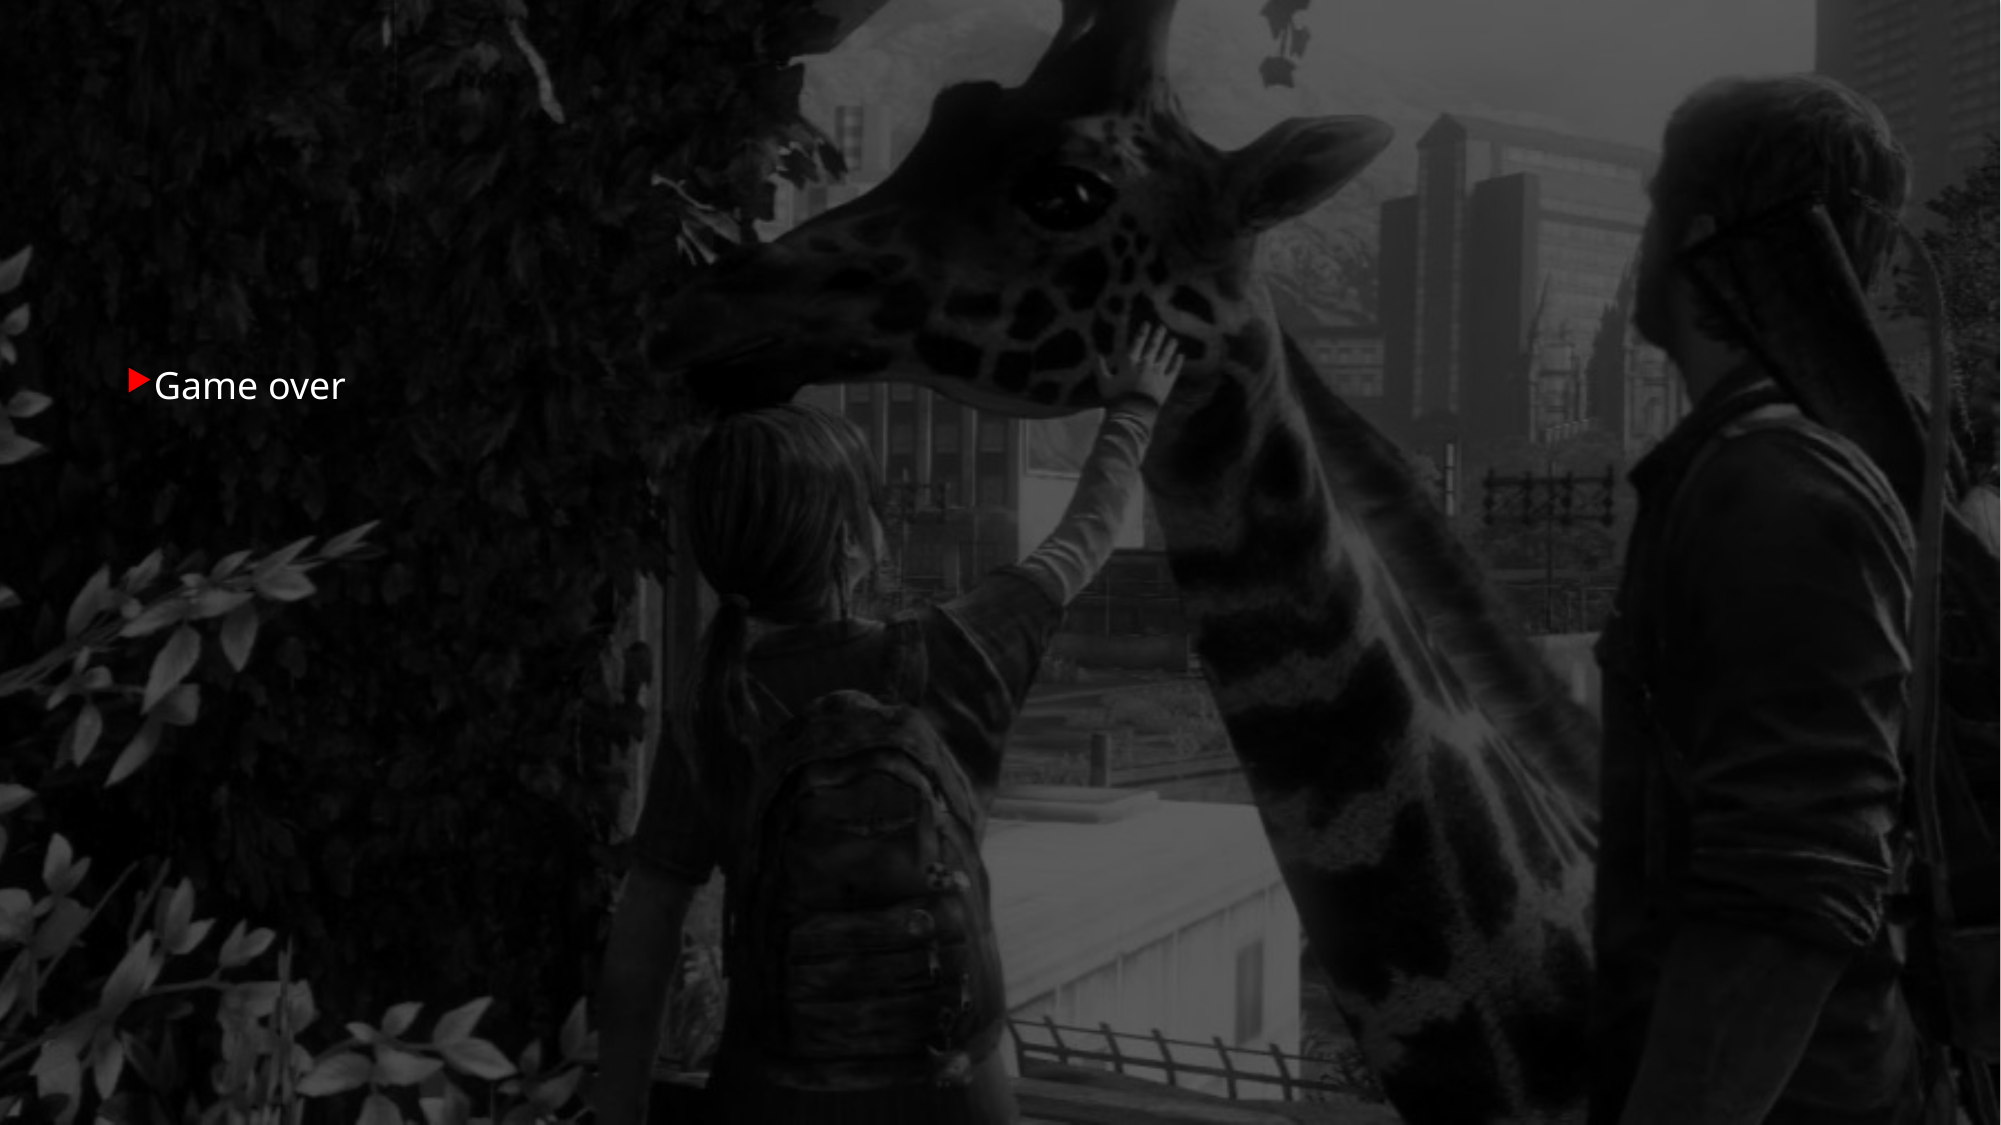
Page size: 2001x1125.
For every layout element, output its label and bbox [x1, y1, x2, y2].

list [0, 0, 2000, 1125]
